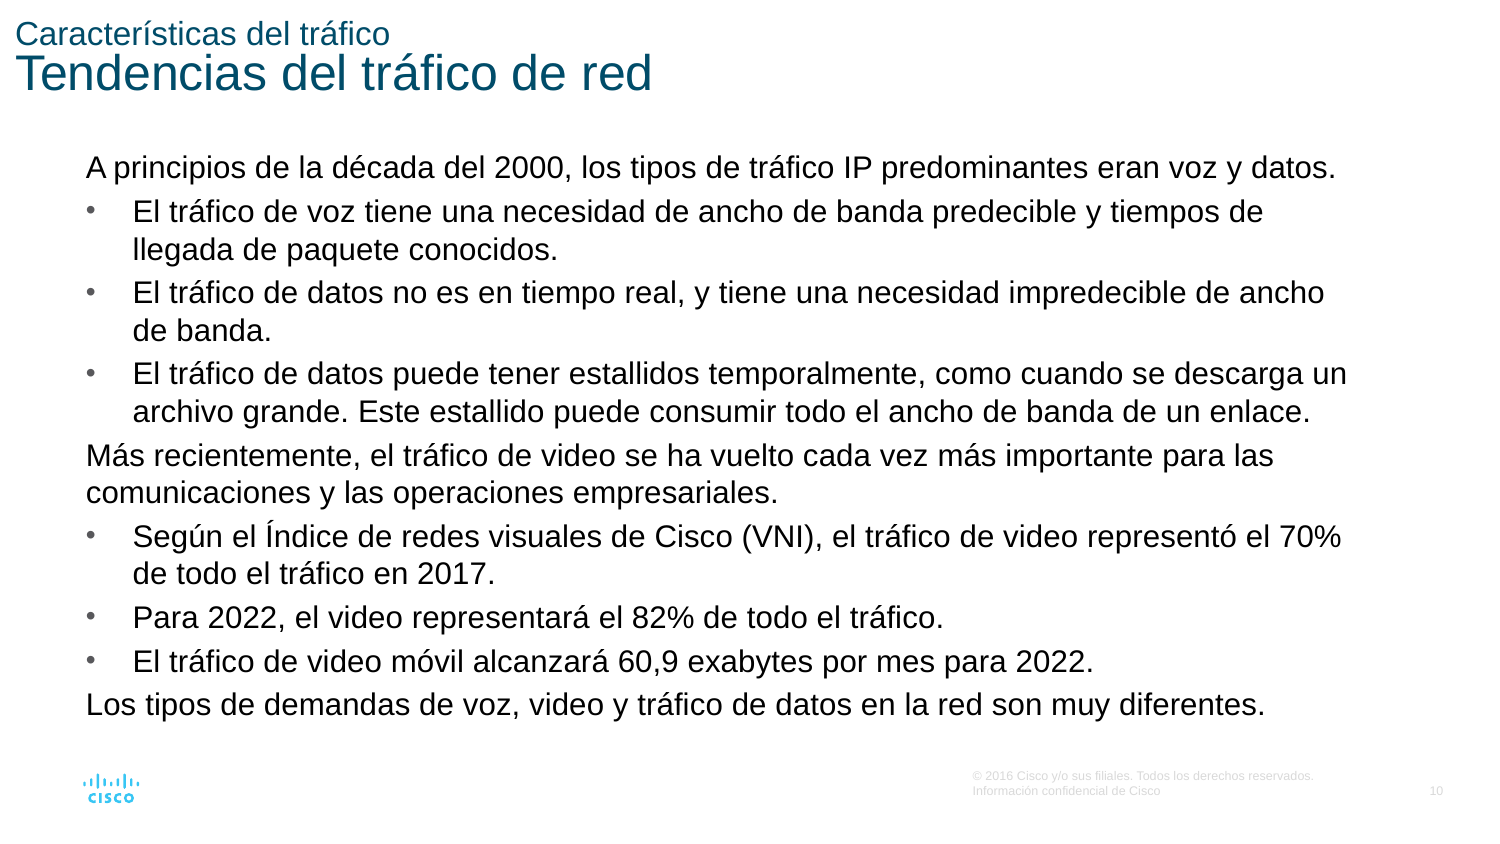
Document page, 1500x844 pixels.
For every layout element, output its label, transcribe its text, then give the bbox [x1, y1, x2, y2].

title Características del tráfico Tendencias del tráfico de red [0, 0, 1369, 121]
list A principios de la década del 2000, los tipos de tráfico IP predominantes eran voz y datos. El tráfico de voz tiene una necesidad de ancho de banda predecible y tiempos de llegada de paquete conocidos. El tráfico de datos no es en tiempo real, y tiene una necesidad impredecible de ancho de banda. El tráfico de datos puede tener estallidos temporalmente, como cuando se descarga un archivo grande. Este estallido puede consumir todo el ancho de banda de un enlace. Más recientemente, el tráfico de video se ha vuelto cada vez más importante para las comunicaciones y las operaciones empresariales. Según el Índice de redes visuales de Cisco (VNI), el tráfico de video representó el 70% de todo el tráfico en 2017. Para 2022, el video representará el 82% de todo el tráfico. El tráfico de video móvil alcanzará 60,9 exabytes por mes para 2022. Los tipos de demandas de voz, video y tráfico de datos en la red son muy diferentes. [70, 140, 1369, 757]
